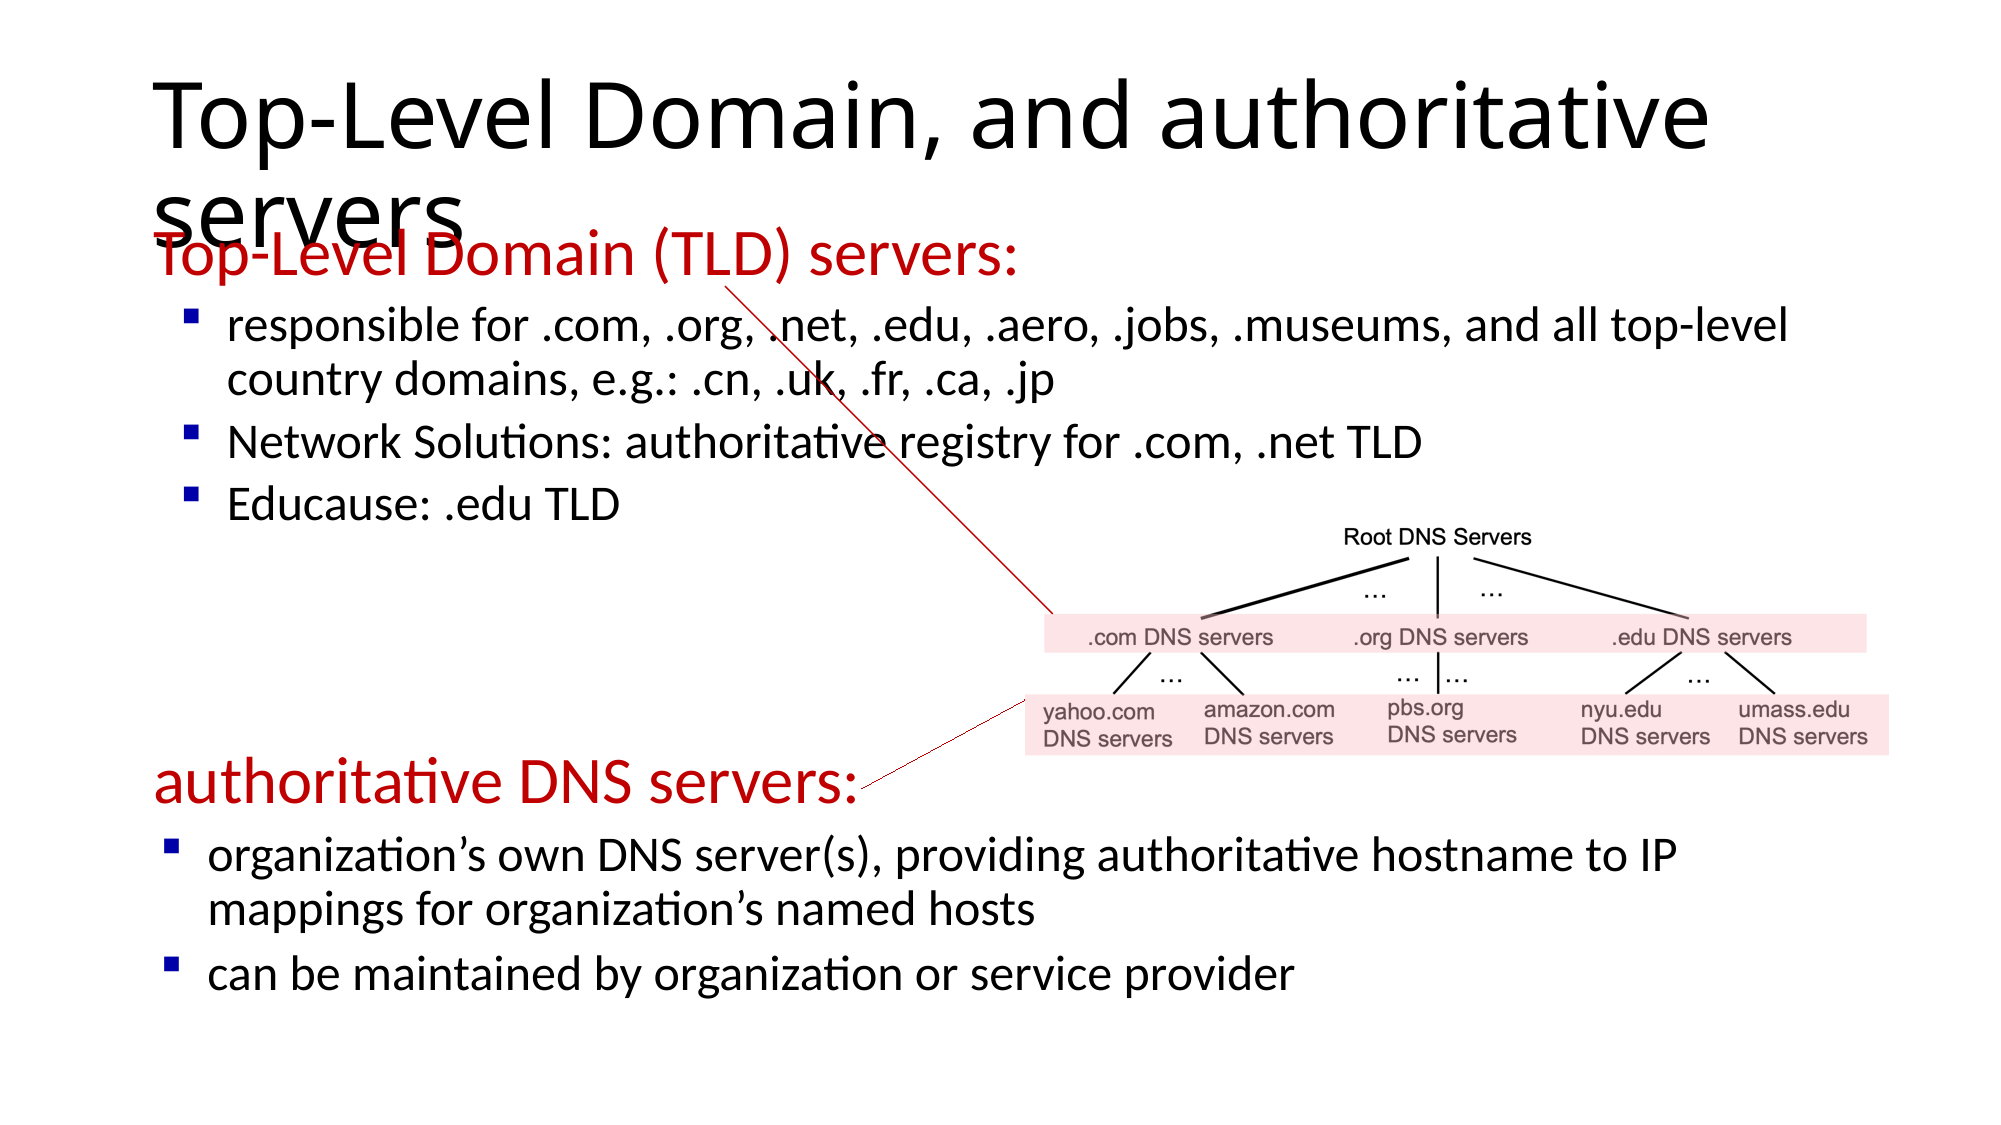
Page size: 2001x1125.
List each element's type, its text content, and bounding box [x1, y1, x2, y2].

text_box authoritative DNS servers: organization’s own DNS server(s), providing authoritative hostname to IP mappings for organization’s named hosts can be maintained by organization or service provider [117, 738, 1900, 1039]
title Top-Level Domain, and authoritative servers [137, 59, 1863, 210]
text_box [860, 694, 1889, 789]
text_box Top-Level Domain (TLD) servers: responsible for .com, .org, .net, .edu, .aero, .jobs, .museums, and all top-level country domains, e.g.: .cn, .uk, .fr, .ca, .jp Network Solutions: authoritative registry for .com, .net TLD Educause: .edu TLD [136, 210, 1920, 545]
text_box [724, 286, 1867, 653]
picture [1027, 512, 1900, 776]
